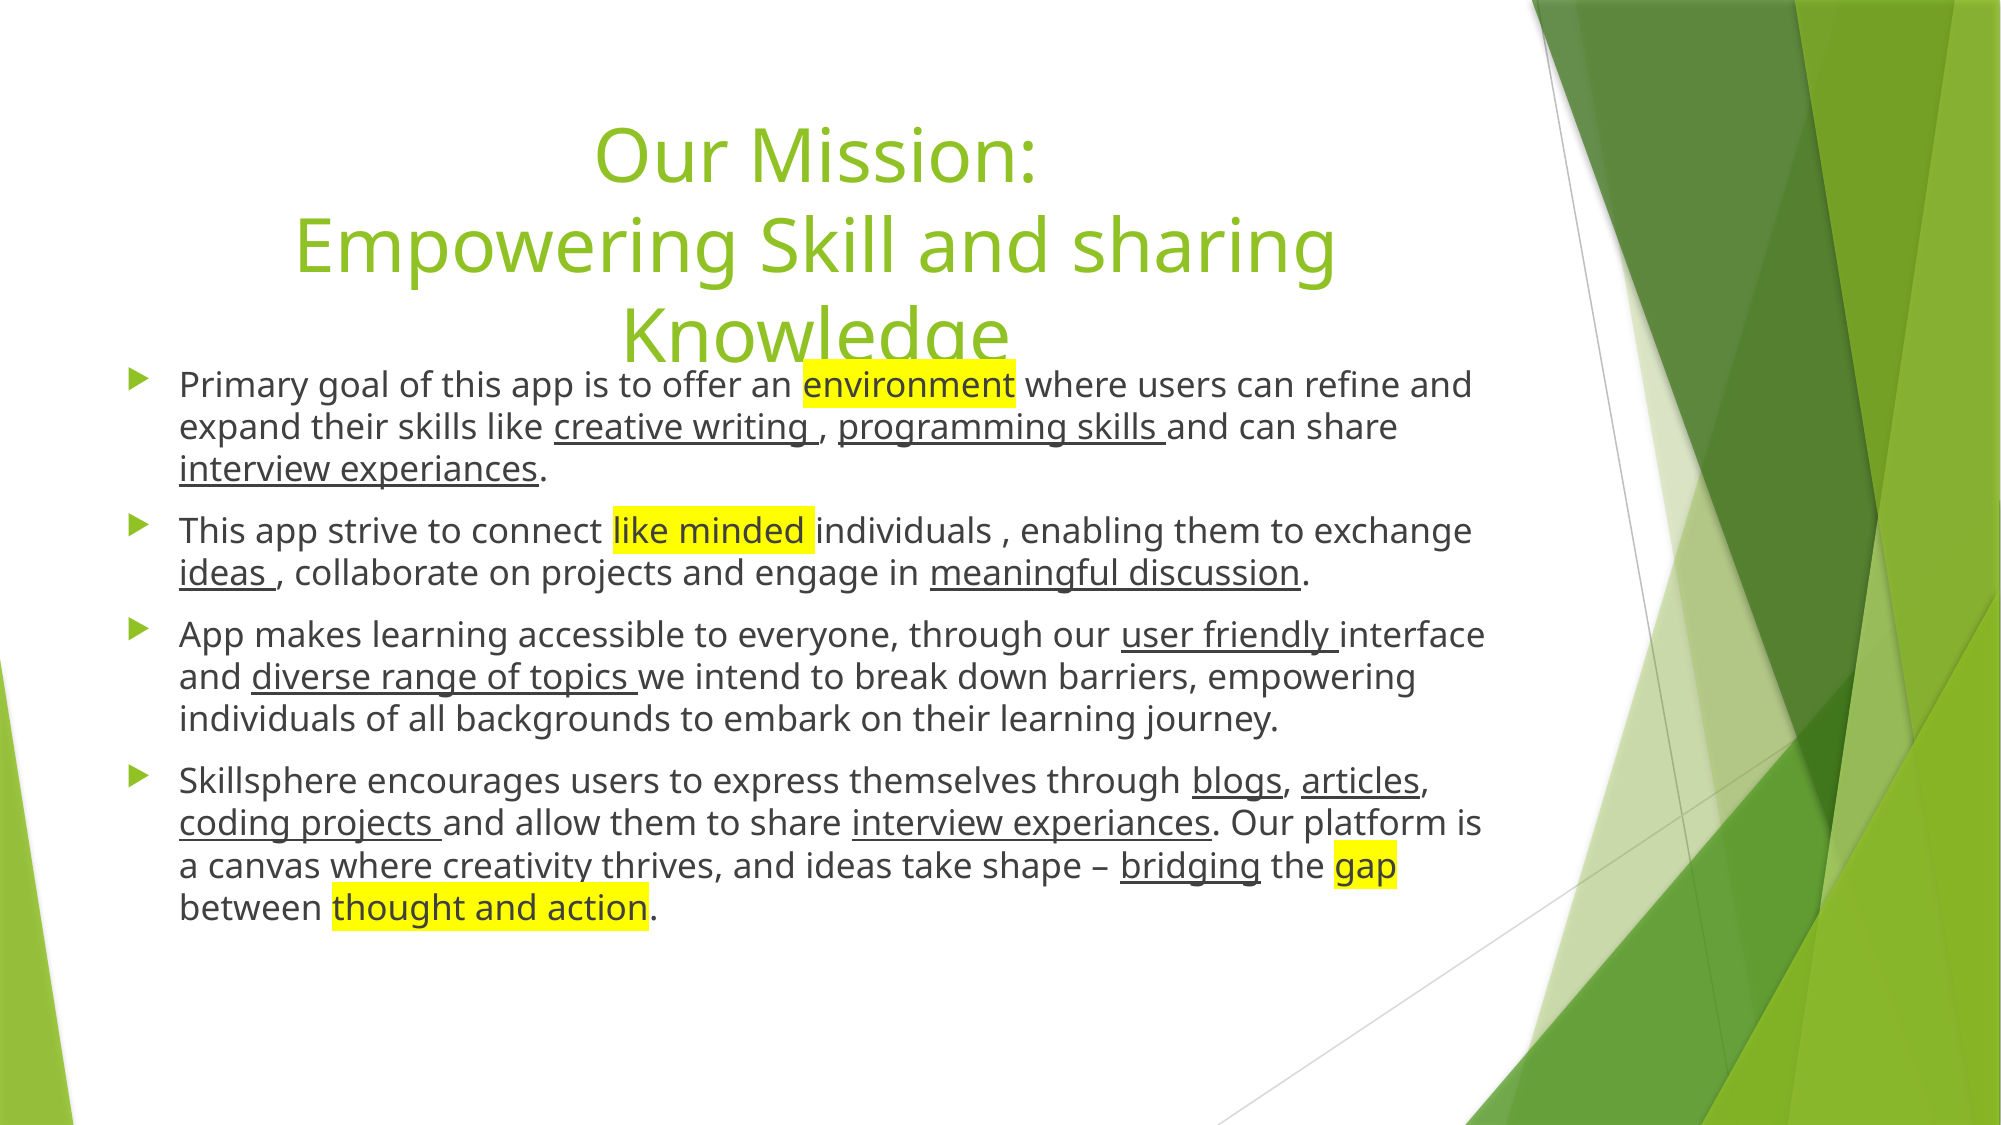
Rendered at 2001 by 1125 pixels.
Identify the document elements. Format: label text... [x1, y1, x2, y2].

list Primary goal of this app is to offer an environment where users can refine and expand their skills like creative writing , programming skills and can share interview experiances. This app strive to connect like minded individuals , enabling them to exchange ideas , collaborate on projects and engage in meaningful discussion. App makes learning accessible to everyone, through our user friendly interface and diverse range of topics we intend to break down barriers, empowering individuals of all backgrounds to embark on their learning journey. Skillsphere encourages users to express themselves through blogs, articles, coding projects and allow them to share interview experiances. Our platform is a canvas where creativity thrives, and ideas take shape – bridging the gap between thought and action. [111, 354, 1522, 992]
title Our Mission: Empowering Skill and sharing Knowledge [111, 99, 1522, 317]
